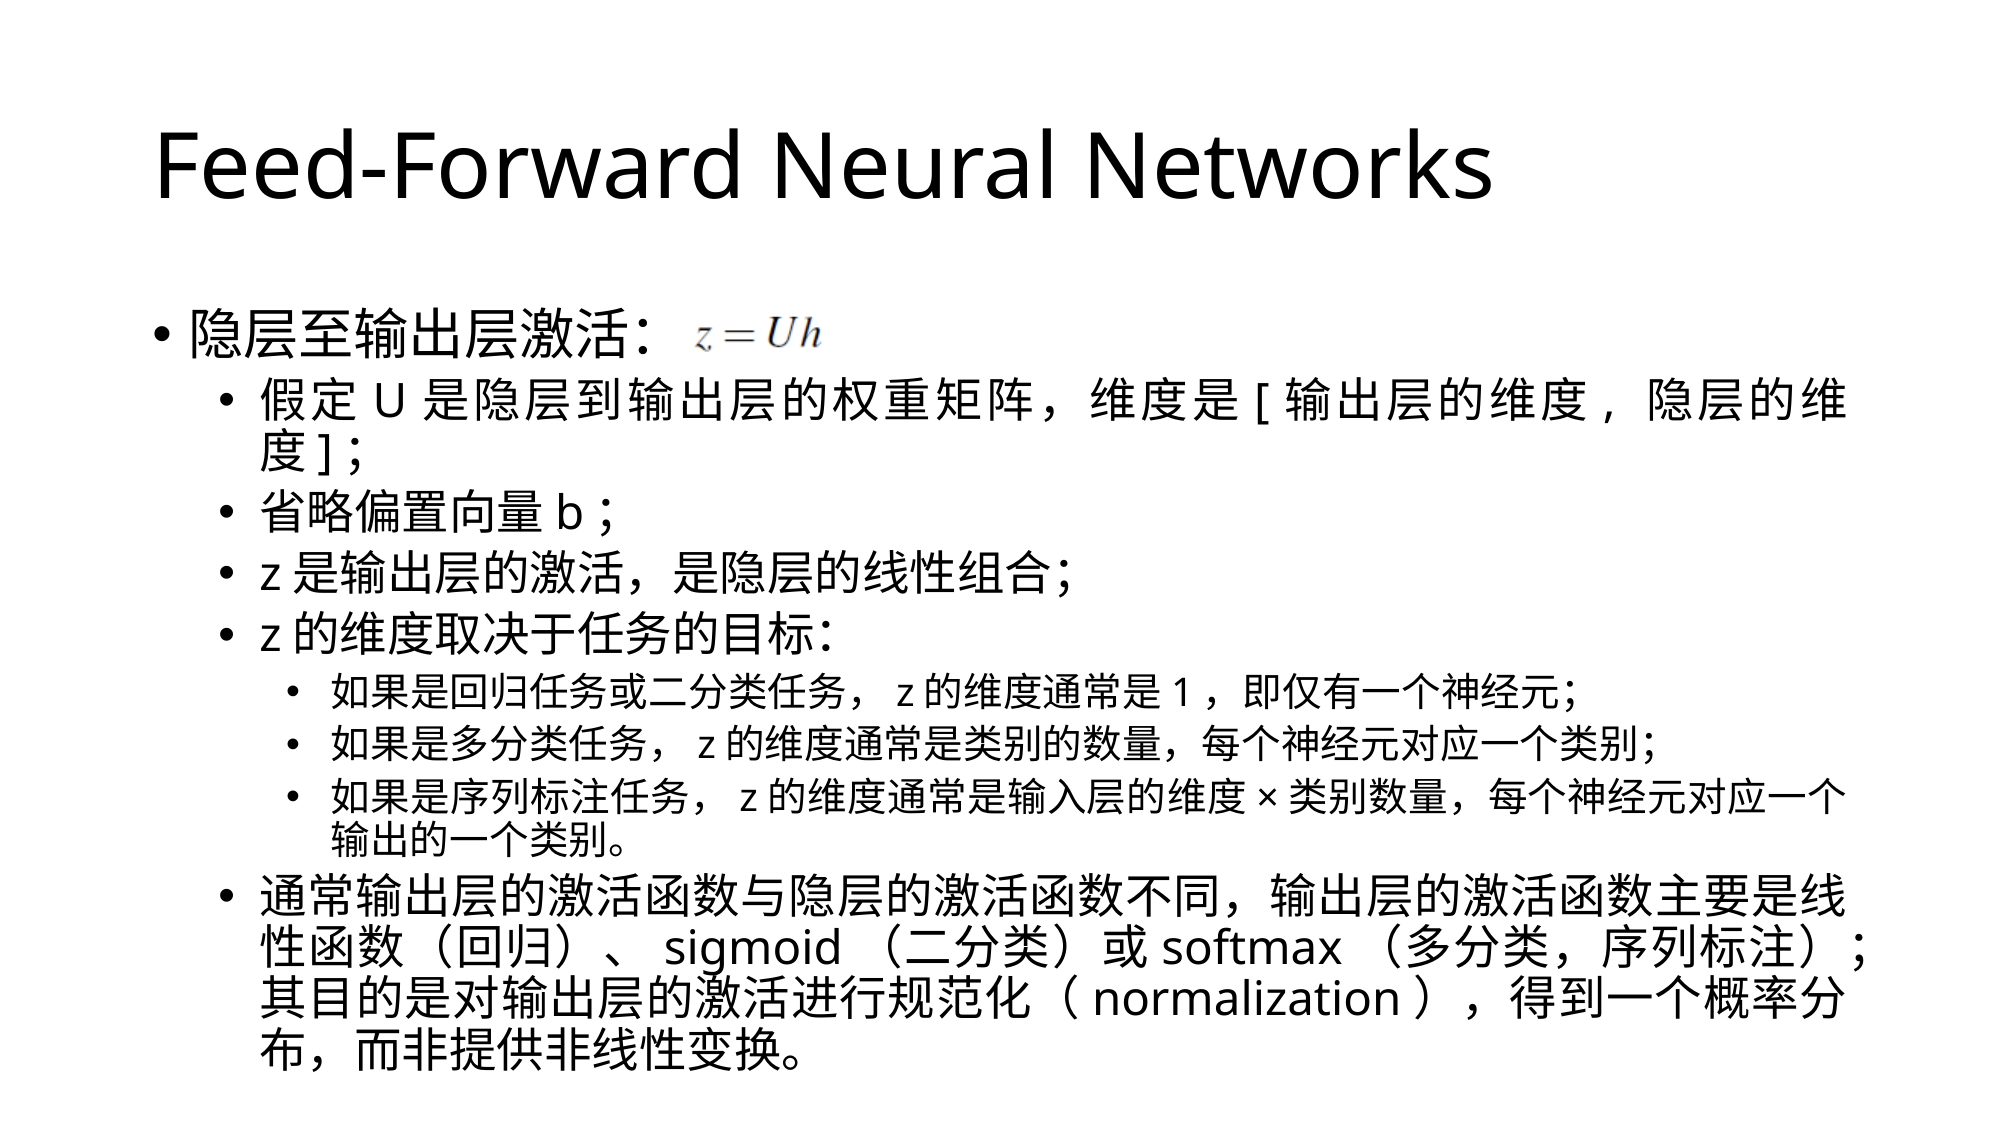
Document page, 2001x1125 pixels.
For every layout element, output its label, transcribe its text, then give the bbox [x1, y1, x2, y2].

title Feed-Forward Neural Networks [137, 59, 1863, 278]
list 隐层至输出层激活： 假定U是隐层到输出层的权重矩阵，维度是[输出层的维度, 隐层的维度]； 省略偏置向量b； z是输出层的激活，是隐层的线性组合； z的维度取决于任务的目标： 如果是回归任务或二分类任务，z的维度通常是1，即仅有一个神经元； 如果是多分类任务，z的维度通常是类别的数量，每个神经元对应一个类别； 如果是序列标注任务，z的维度通常是输入层的维度×类别数量，每个神经元对应一个输出的一个类别。 通常输出层的激活函数与隐层的激活函数不同，输出层的激活函数主要是线性函数（回归）、sigmoid（二分类）或softmax（多分类，序列标注）；其目的是对输出层的激活进行规范化（normalization），得到一个概率分布，而非提供非线性变换。 [137, 299, 1863, 1093]
picture [688, 302, 829, 365]
